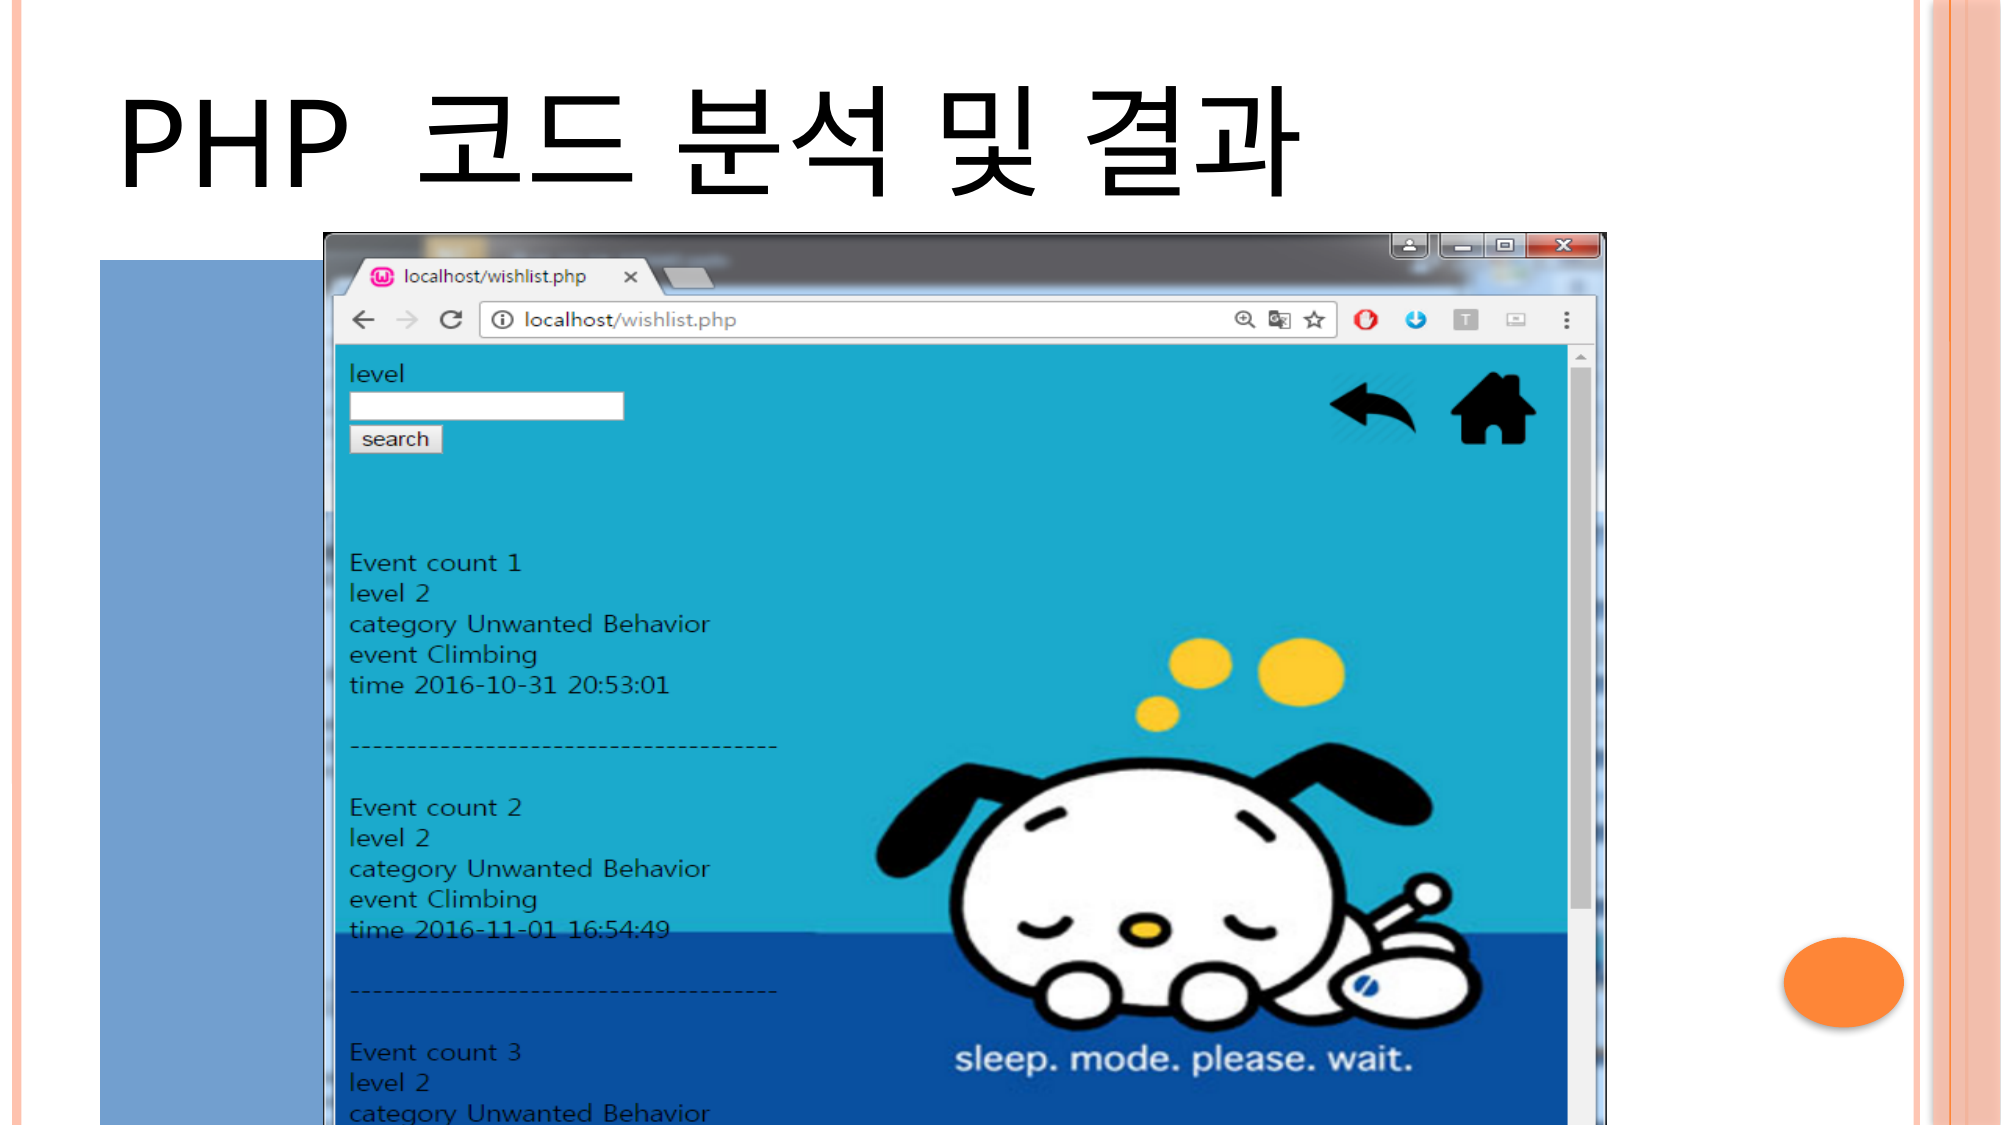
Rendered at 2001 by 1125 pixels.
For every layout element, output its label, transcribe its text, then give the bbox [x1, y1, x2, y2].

title PHP 코드 분석 및 결과 [99, 45, 1734, 233]
picture [99, 232, 1607, 1125]
